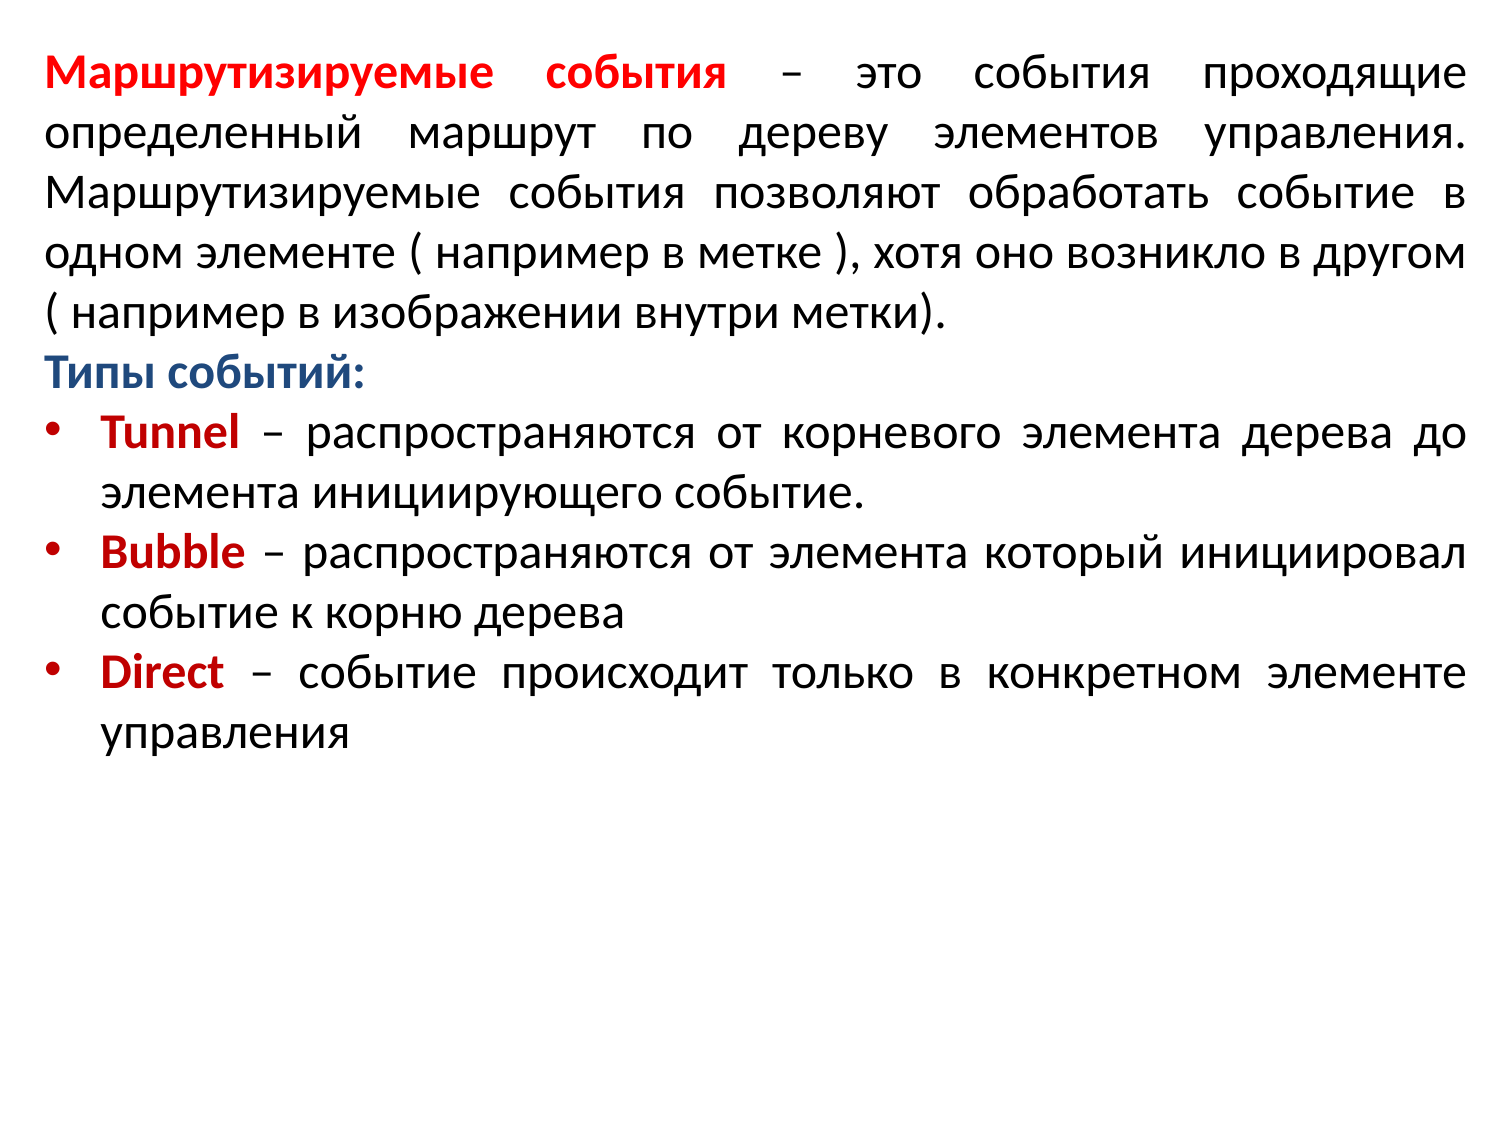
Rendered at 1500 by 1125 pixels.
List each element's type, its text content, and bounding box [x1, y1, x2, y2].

text_box Маршрутизируемые события – это события проходящие определенный маршрут по дереву элементов управления. Маршрутизируемые события позволяют обработать событие в одном элементе ( например в метке ), хотя оно возникло в другом ( например в изображении внутри метки). Типы событий: Tunnel – распространяются от корневого элемента дерева до элемента инициирующего событие. Bubble – распространяются от элемента который инициировал событие к корню дерева Direct – событие происходит только в конкретном элементе управления [29, 30, 1483, 766]
